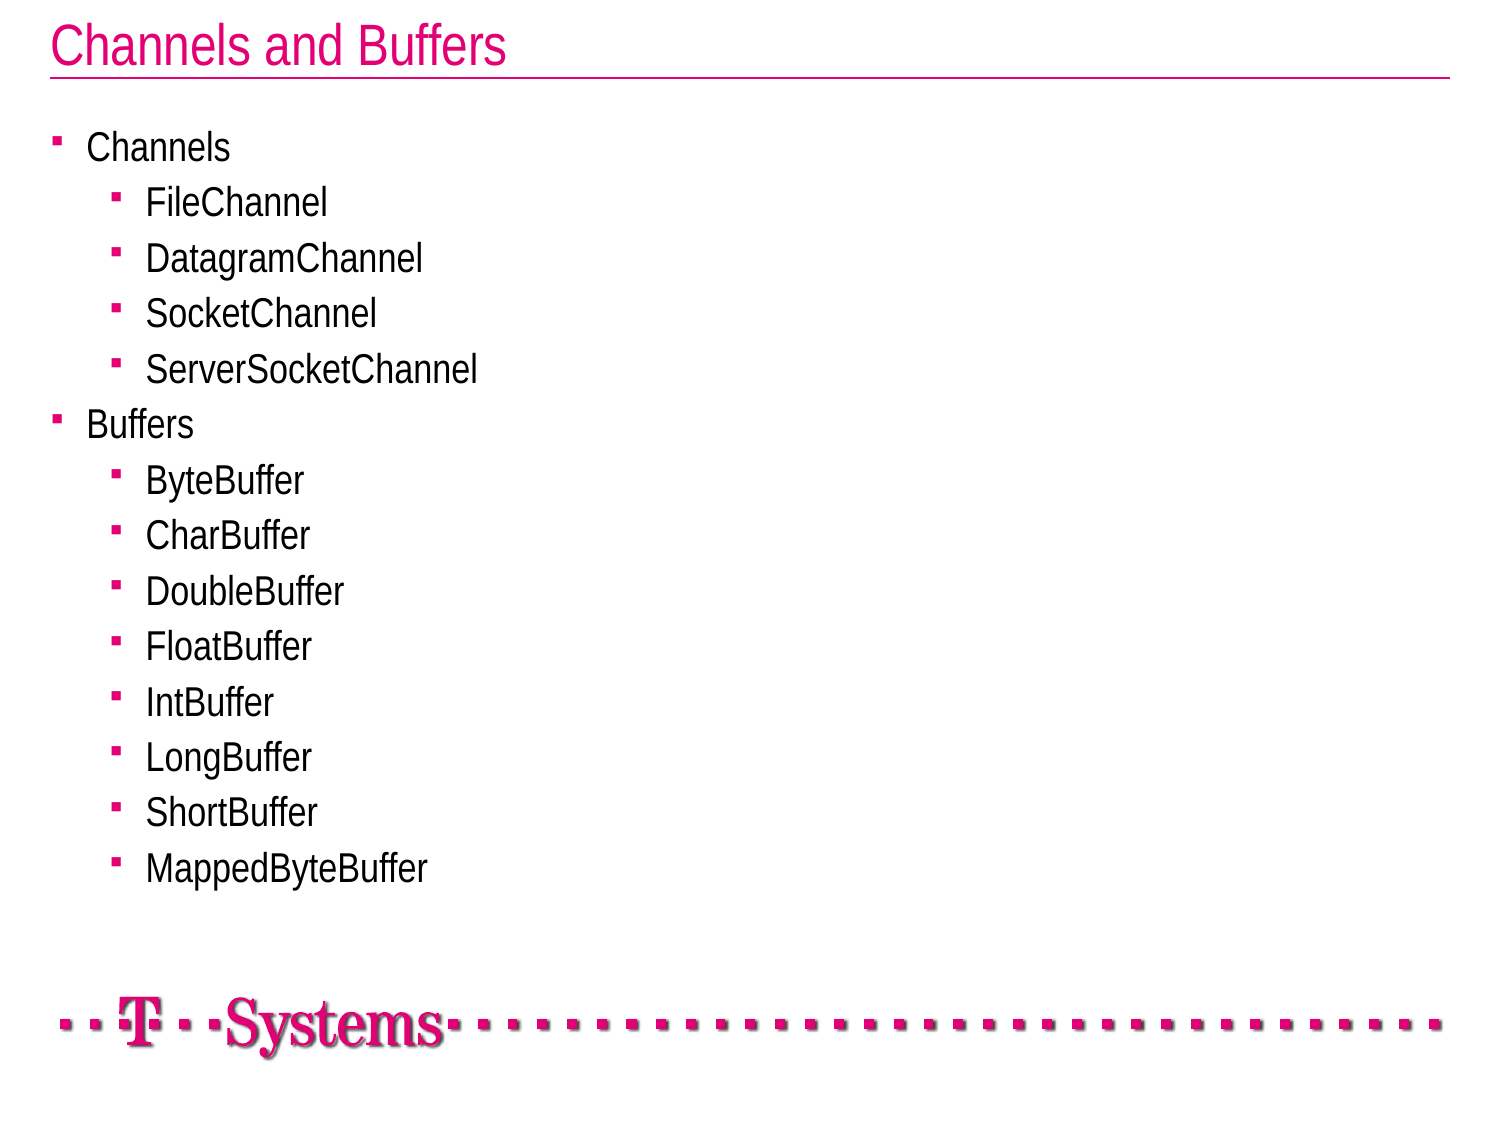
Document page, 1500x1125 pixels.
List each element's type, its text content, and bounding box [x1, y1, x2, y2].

title Channels and Buffers [50, 14, 1450, 91]
list Channels FileChannel DatagramChannel SocketChannel ServerSocketChannel Buffers ByteBuffer CharBuffer DoubleBuffer FloatBuffer IntBuffer LongBuffer ShortBuffer MappedByteBuffer [50, 125, 1450, 988]
